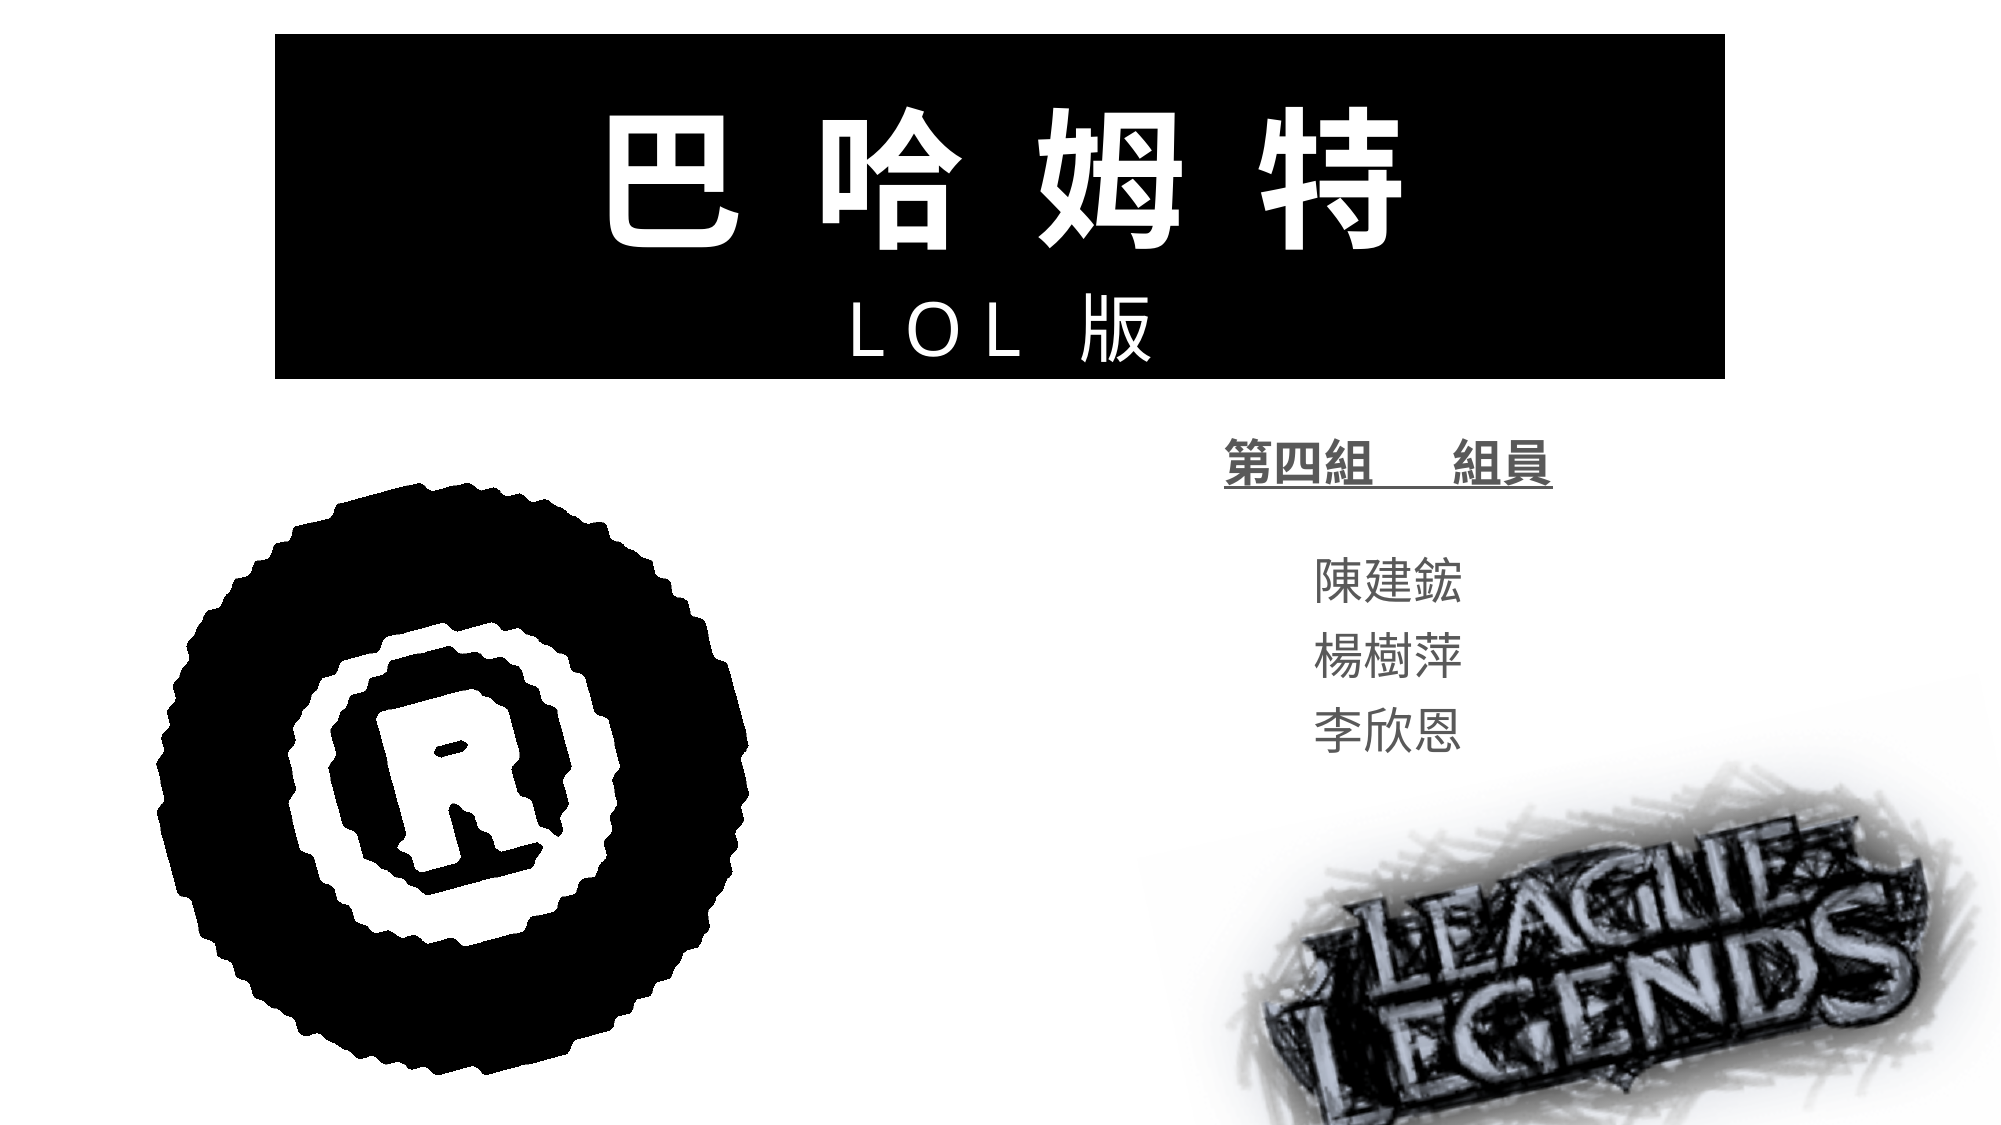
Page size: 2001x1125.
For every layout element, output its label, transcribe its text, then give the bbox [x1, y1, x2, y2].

title 巴 哈 姆 特 L O L 版 [272, 31, 1728, 382]
subtitle 第四組 組員 陳建鋐 楊樹萍 李欣恩 [1086, 431, 1690, 794]
picture [1175, 758, 2000, 1125]
picture [50, 409, 877, 1125]
